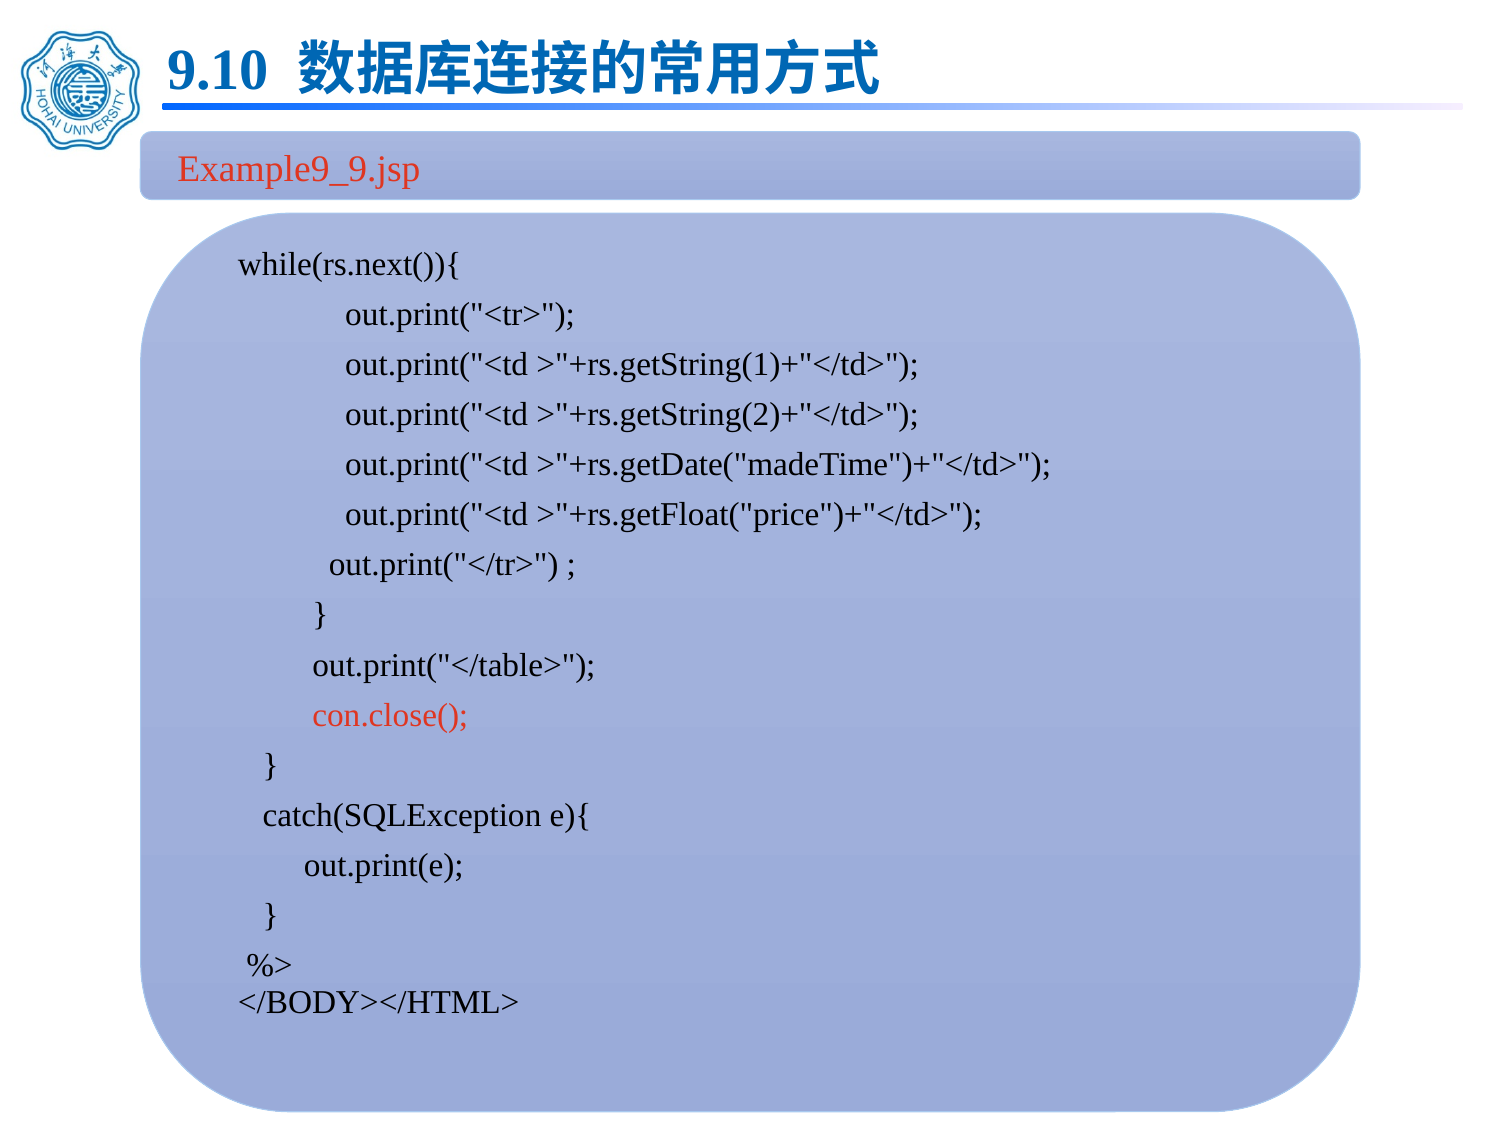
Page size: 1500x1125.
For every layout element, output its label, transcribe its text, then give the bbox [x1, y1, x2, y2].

text_box 9.10 数据库连接的常用方式 [159, 23, 1463, 109]
picture [0, 3, 159, 173]
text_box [140, 131, 1375, 1125]
